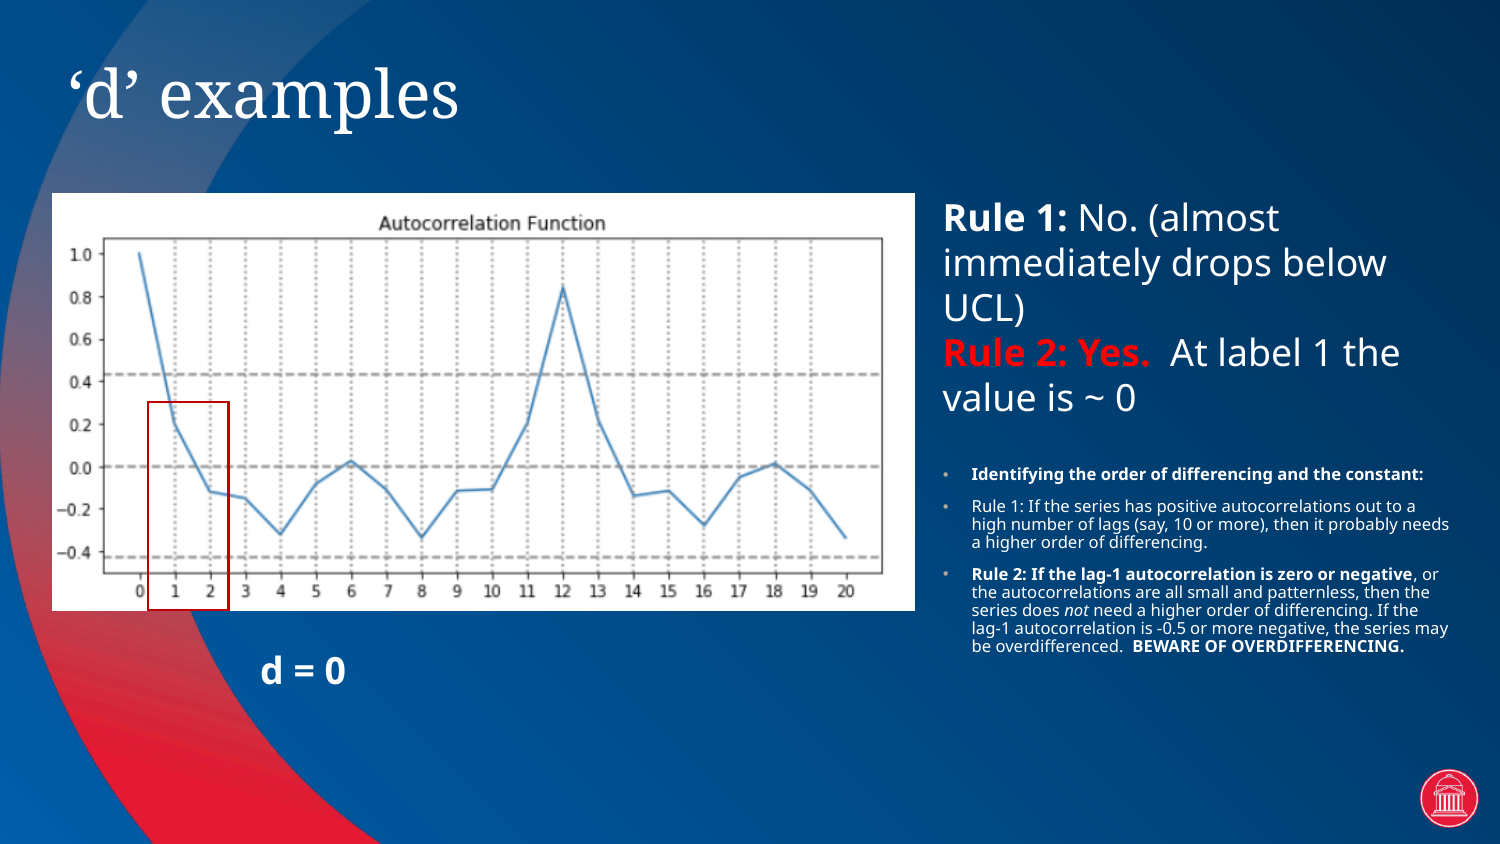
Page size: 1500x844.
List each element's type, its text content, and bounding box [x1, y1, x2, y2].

text_box Rule 1: No. (almost immediately drops below UCL) Rule 2: Yes. At label 1 the value is ~ 0 [927, 186, 1468, 427]
picture [0, 0, 915, 844]
text_box d = 0 [245, 639, 383, 699]
list Identifying the order of differencing and the constant: Rule 1: If the series has positive autocorrelations out to a high number of lags (say, 10 or more), then it probably needs a higher order of differencing. Rule 2: If the lag-1 autocorrelation is zero or negative, or the autocorrelations are all small and patternless, then the series does not need a higher order of differencing. If the lag-1 autocorrelation is -0.5 or more negative, the series may be overdifferenced. BEWARE OF OVERDIFFERENCING. [927, 458, 1468, 670]
title ‘d’ examples [52, 0, 1456, 194]
picture [1416, 765, 1483, 830]
